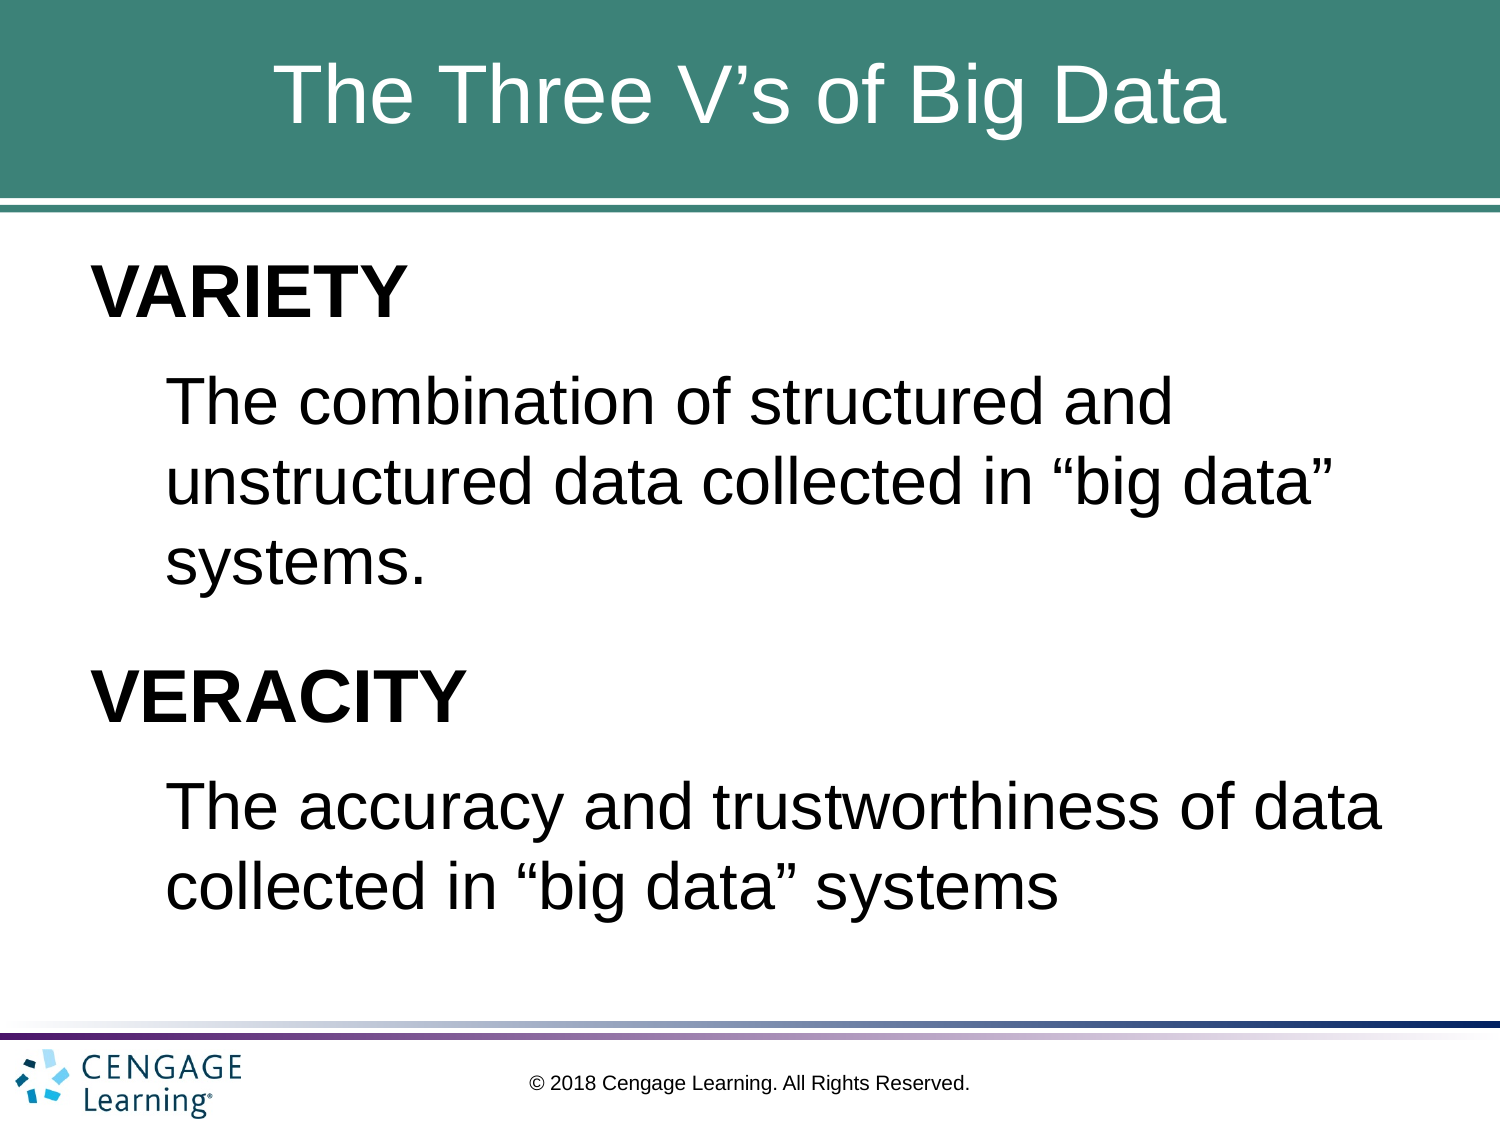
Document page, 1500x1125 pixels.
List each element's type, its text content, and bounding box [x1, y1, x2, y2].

list VARIETY The combination of structured and unstructured data collected in “big data” systems. VERACITY The accuracy and trustworthiness of data collected in “big data” systems [74, 234, 1426, 1001]
title The Three V’s of Big Data [37, 0, 1463, 181]
picture [15, 1049, 241, 1119]
